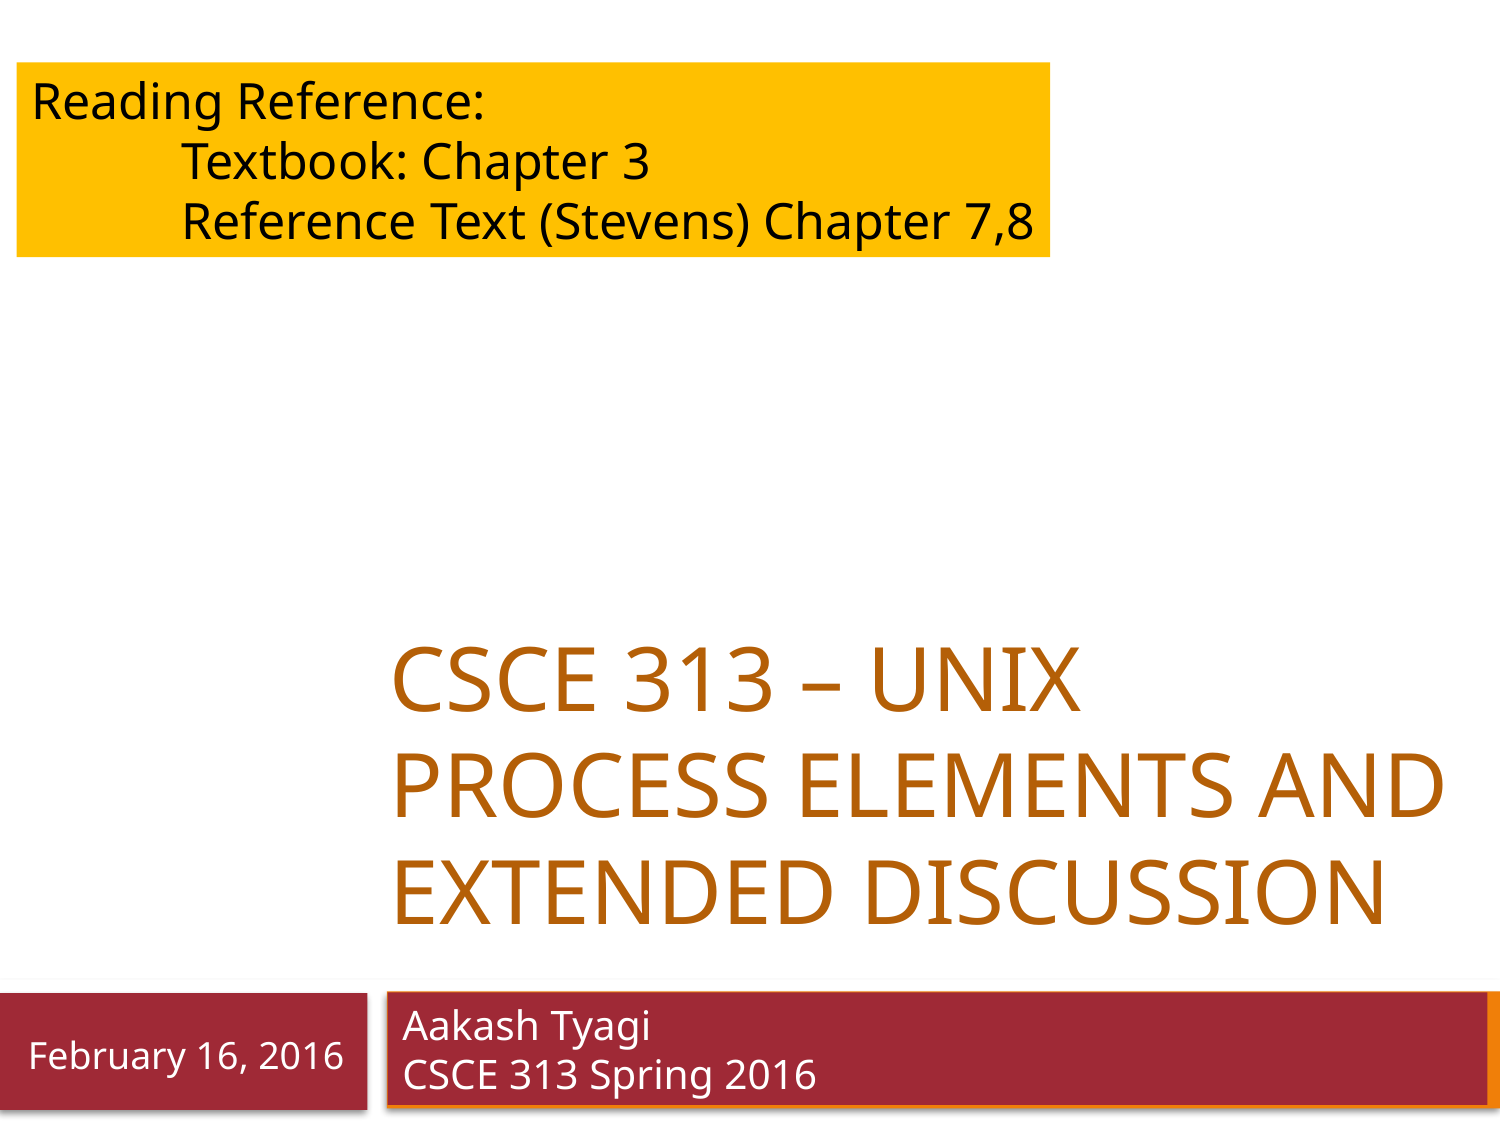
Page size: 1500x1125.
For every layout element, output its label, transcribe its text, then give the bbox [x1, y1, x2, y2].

subtitle Aakash Tyagi CSCE 313 Spring 2016 [387, 992, 1488, 1105]
title CSCE 313 – unix process elements and extended discussion [375, 512, 1488, 950]
text_box Reading Reference: Textbook: Chapter 3 Reference Text (Stevens) Chapter 7,8 [16, 62, 1051, 258]
text_box February 16, 2016 [13, 1024, 360, 1085]
